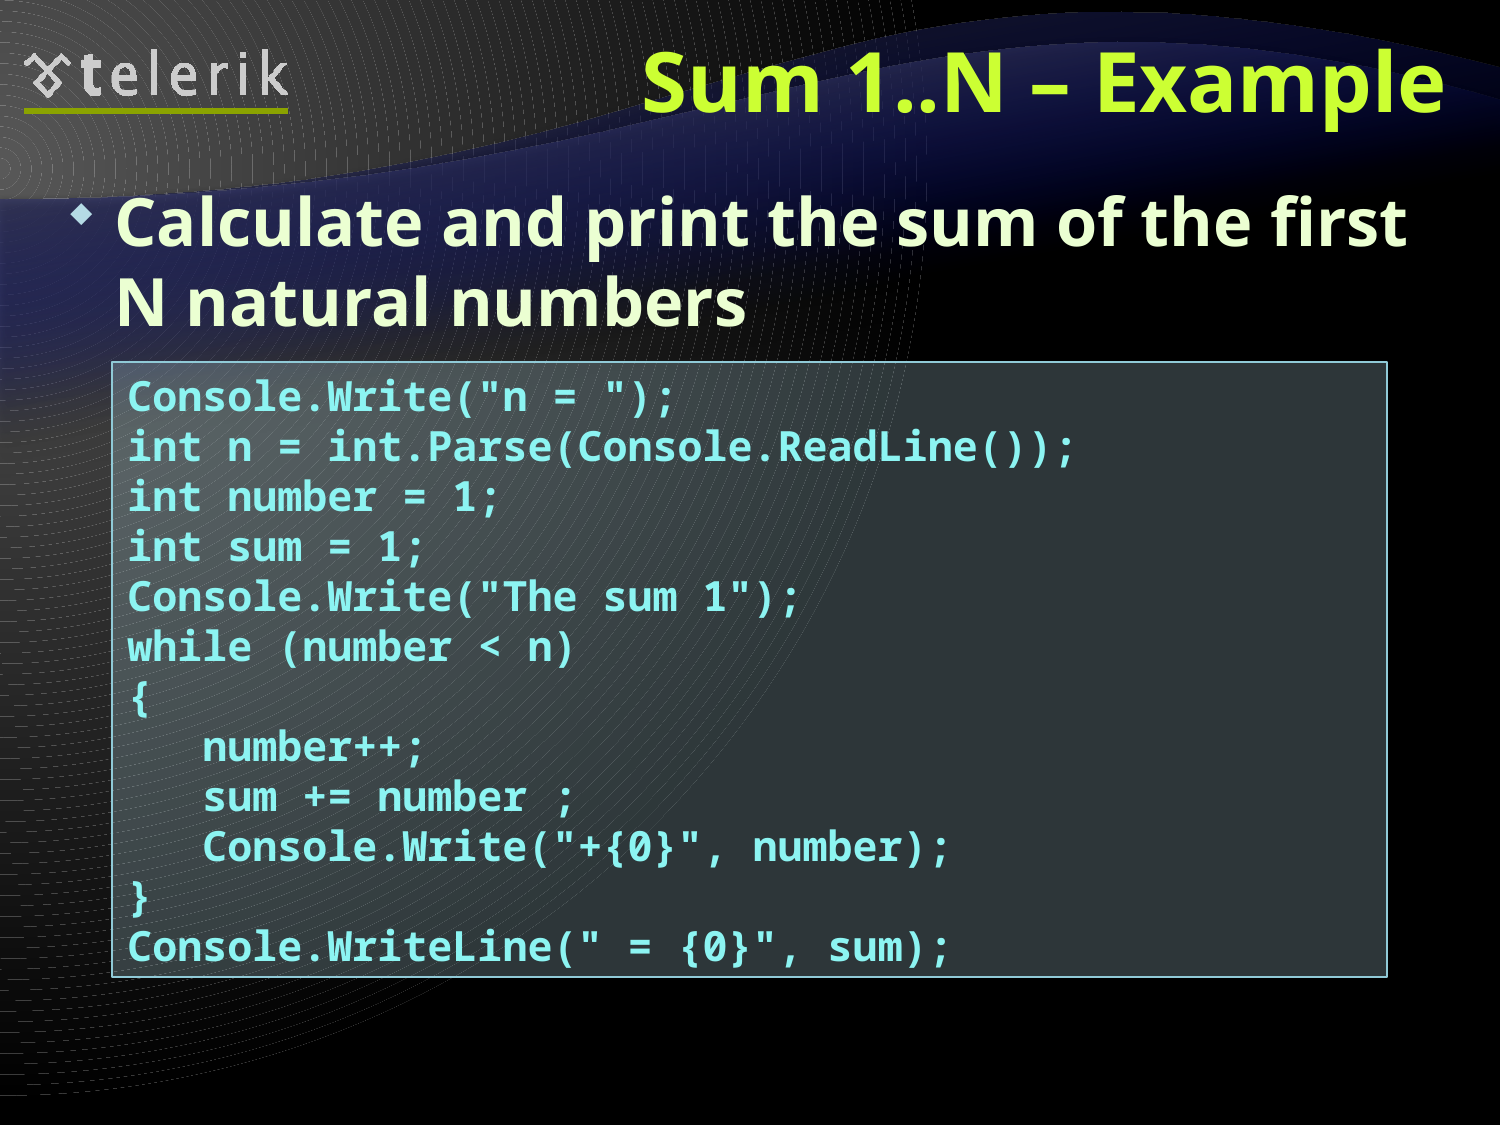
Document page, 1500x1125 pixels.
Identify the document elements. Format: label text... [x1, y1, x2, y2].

picture [24, 49, 288, 114]
title Sum 1..N – Example [300, 12, 1463, 163]
text_box Console.Write("n = "); int n = int.Parse(Console.ReadLine()); int number = 1; int sum = 1; Console.Write("The sum 1"); while (number < n) { number++; sum += number ; Console.Write("+{0}", number); } Console.WriteLine(" = {0}", sum); [112, 362, 1388, 978]
list Calculate and print the sum of the first N natural numbers [53, 172, 1447, 350]
